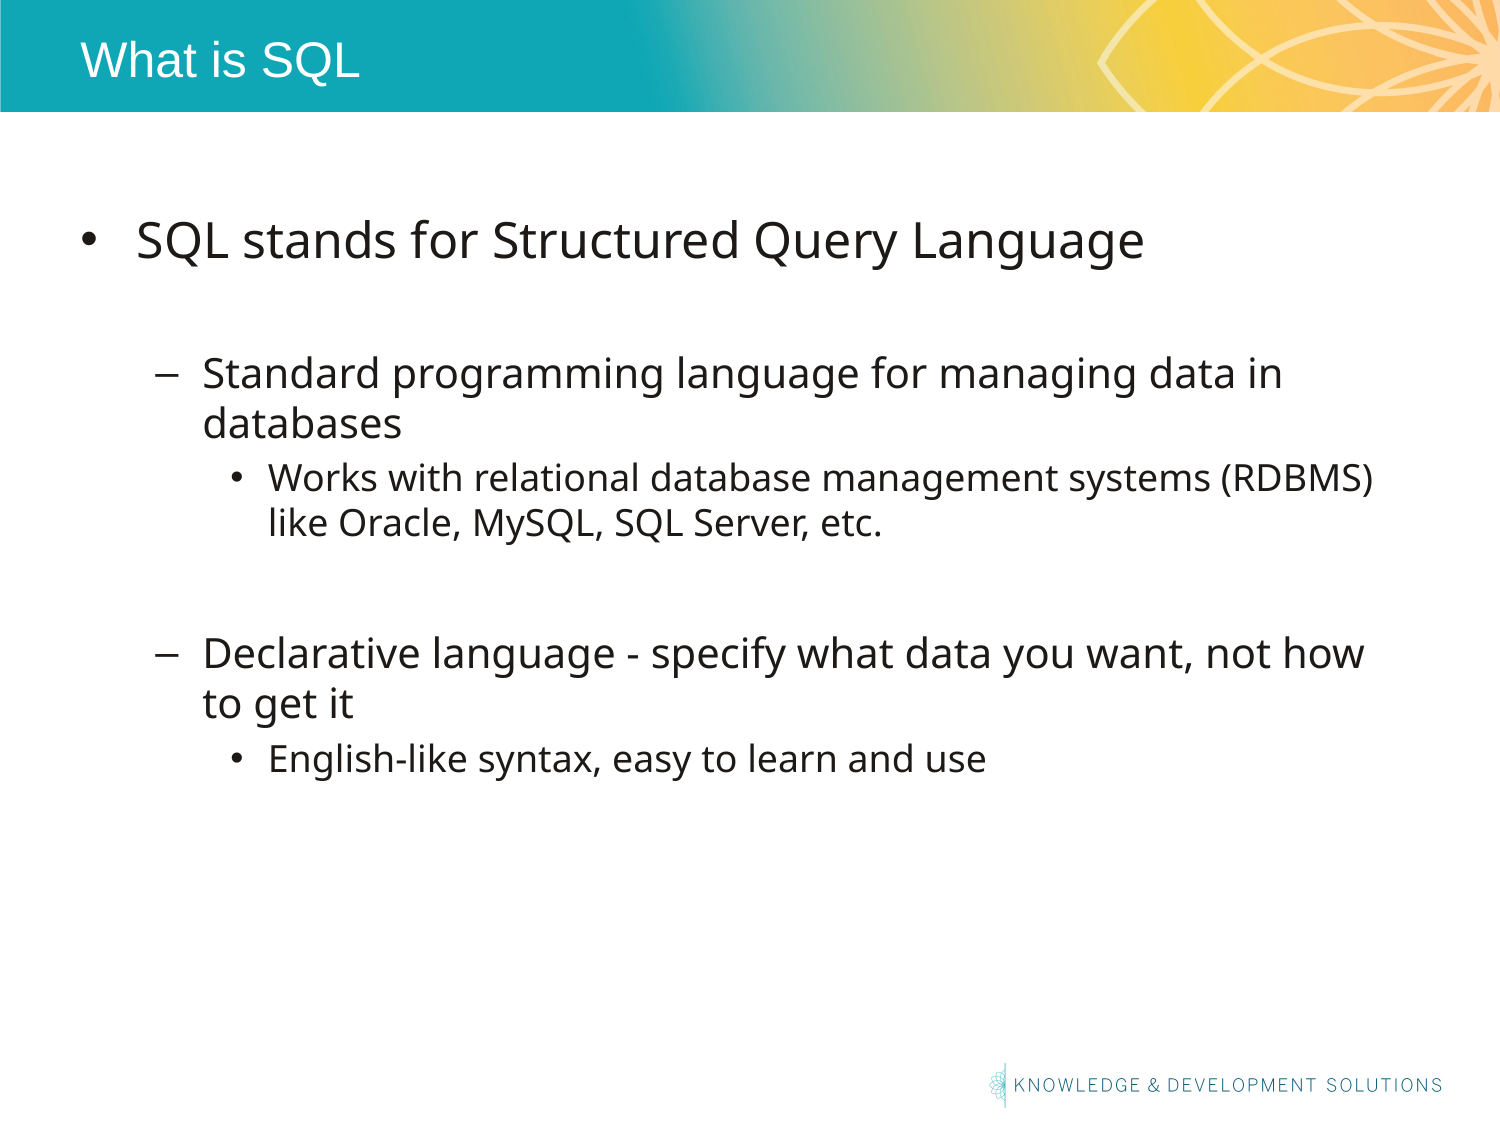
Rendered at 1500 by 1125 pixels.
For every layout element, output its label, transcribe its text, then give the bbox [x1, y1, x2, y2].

picture [0, 0, 1500, 112]
picture [971, 1051, 1500, 1125]
title What is SQL [65, 19, 1416, 90]
list SQL stands for Structured Query Language Standard programming language for managing data in databases Works with relational database management systems (RDBMS) like Oracle, MySQL, SQL Server, etc. Declarative language - specify what data you want, not how to get it English-like syntax, easy to learn and use [65, 200, 1416, 1022]
